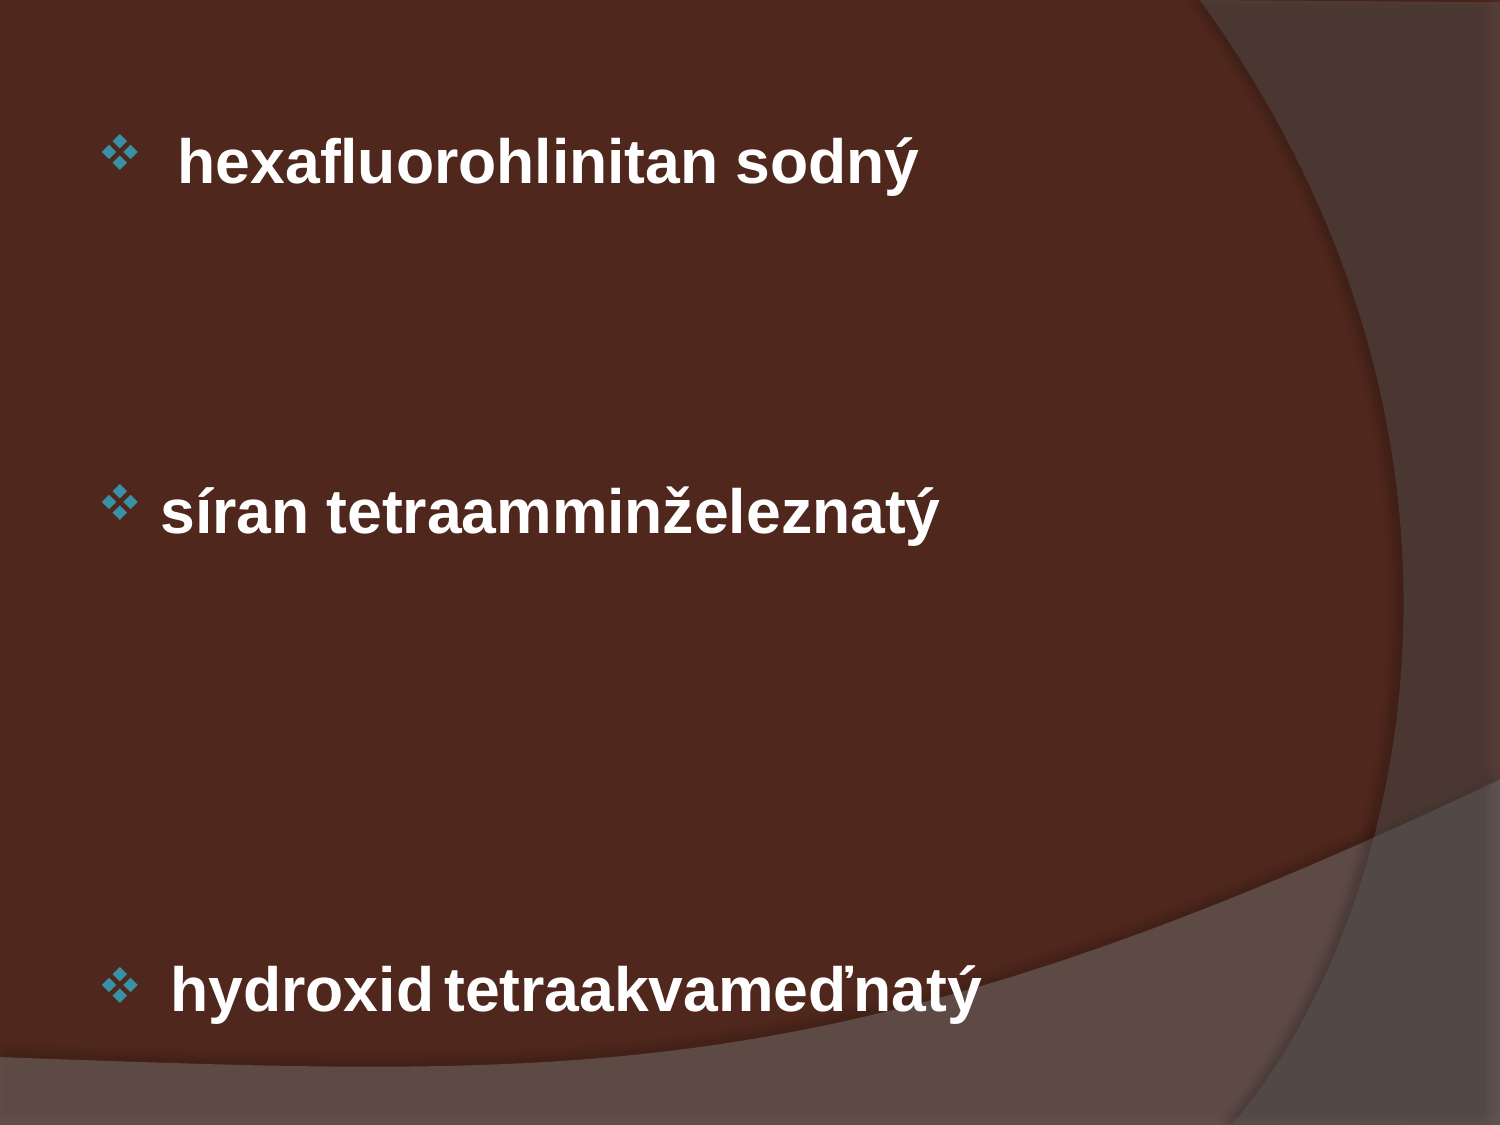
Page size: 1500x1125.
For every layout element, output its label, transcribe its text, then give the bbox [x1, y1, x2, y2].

list hexafluorohlinitan sodný síran tetraamminželeznatý hydroxid tetraakvameďnatý [76, 113, 1302, 1029]
